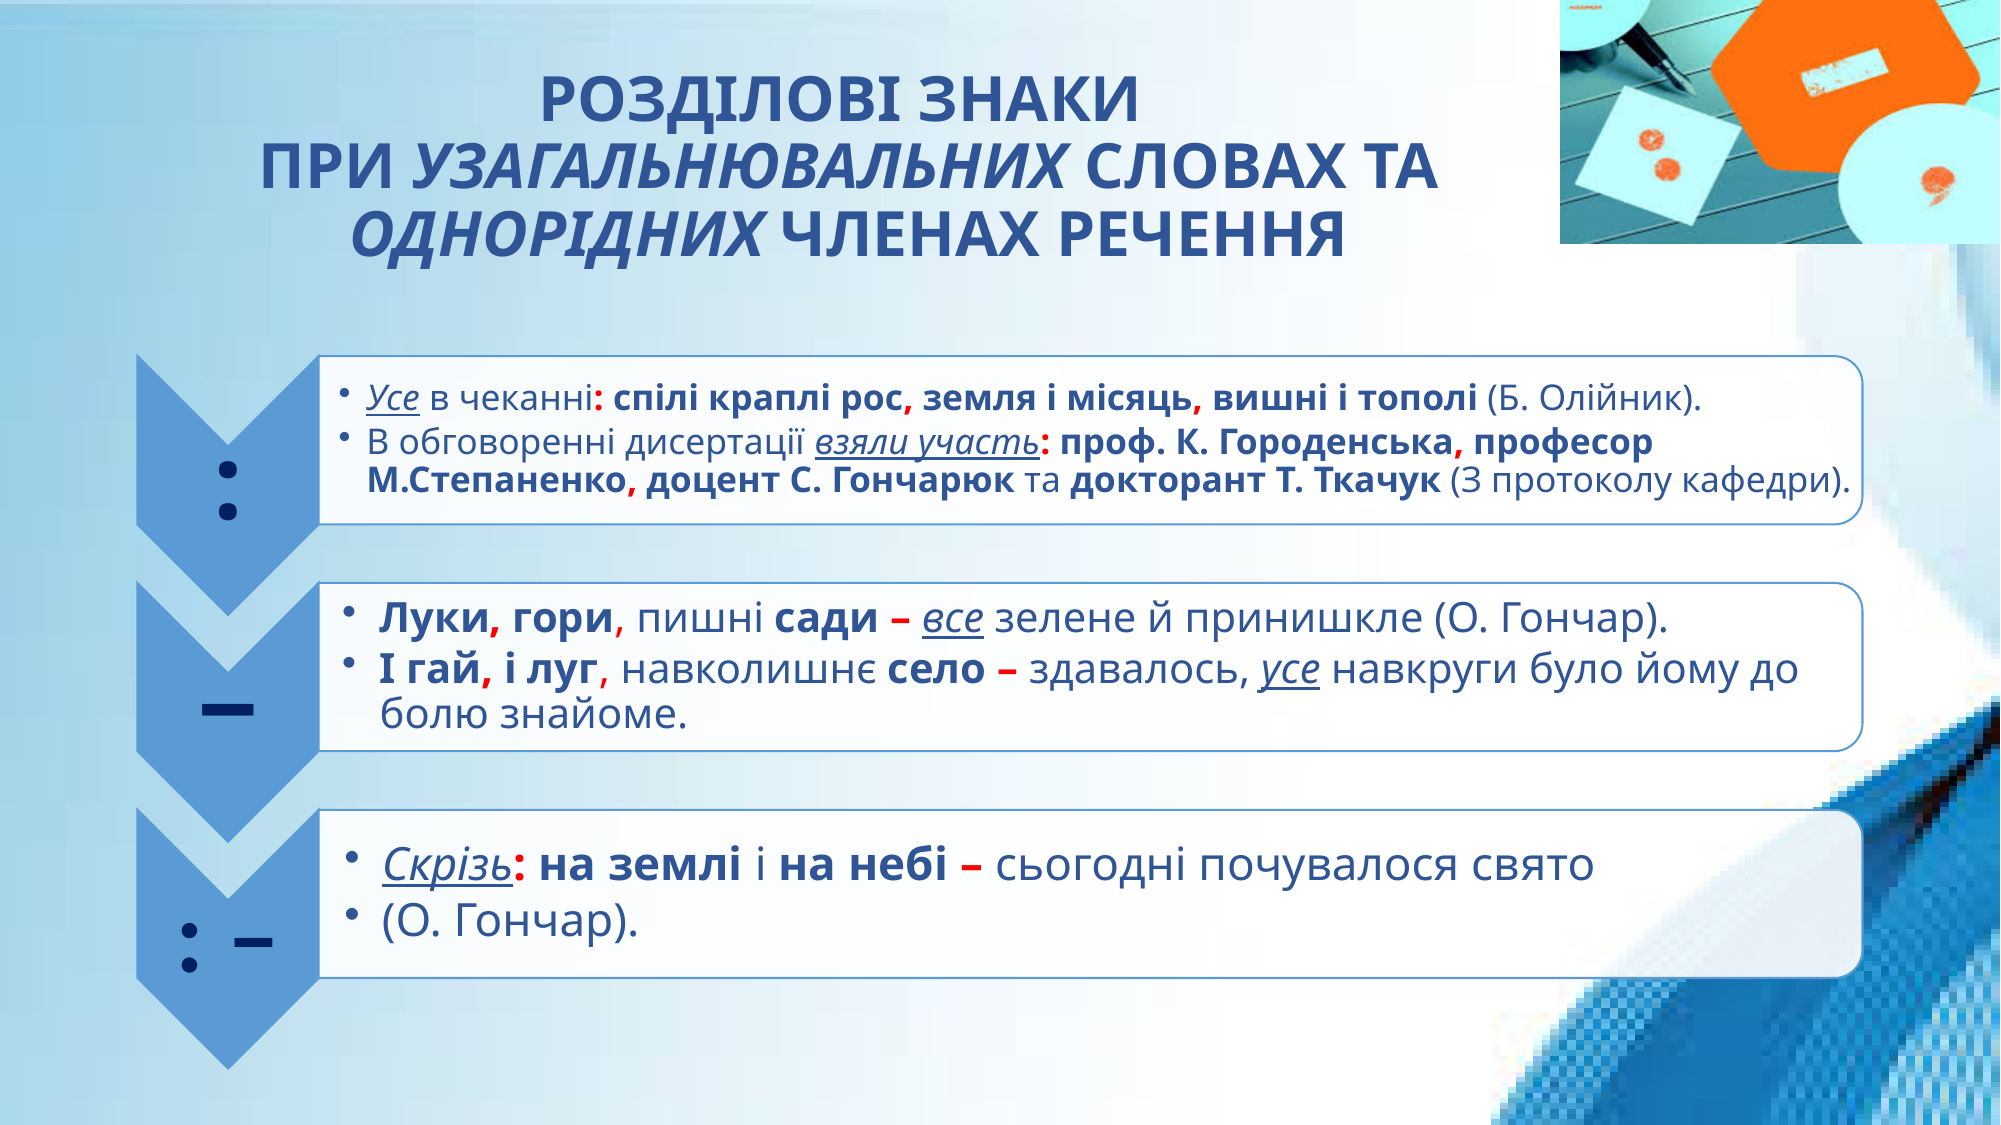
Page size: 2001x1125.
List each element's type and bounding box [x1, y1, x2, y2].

picture [0, 0, 2000, 1125]
list [137, 355, 1863, 1070]
